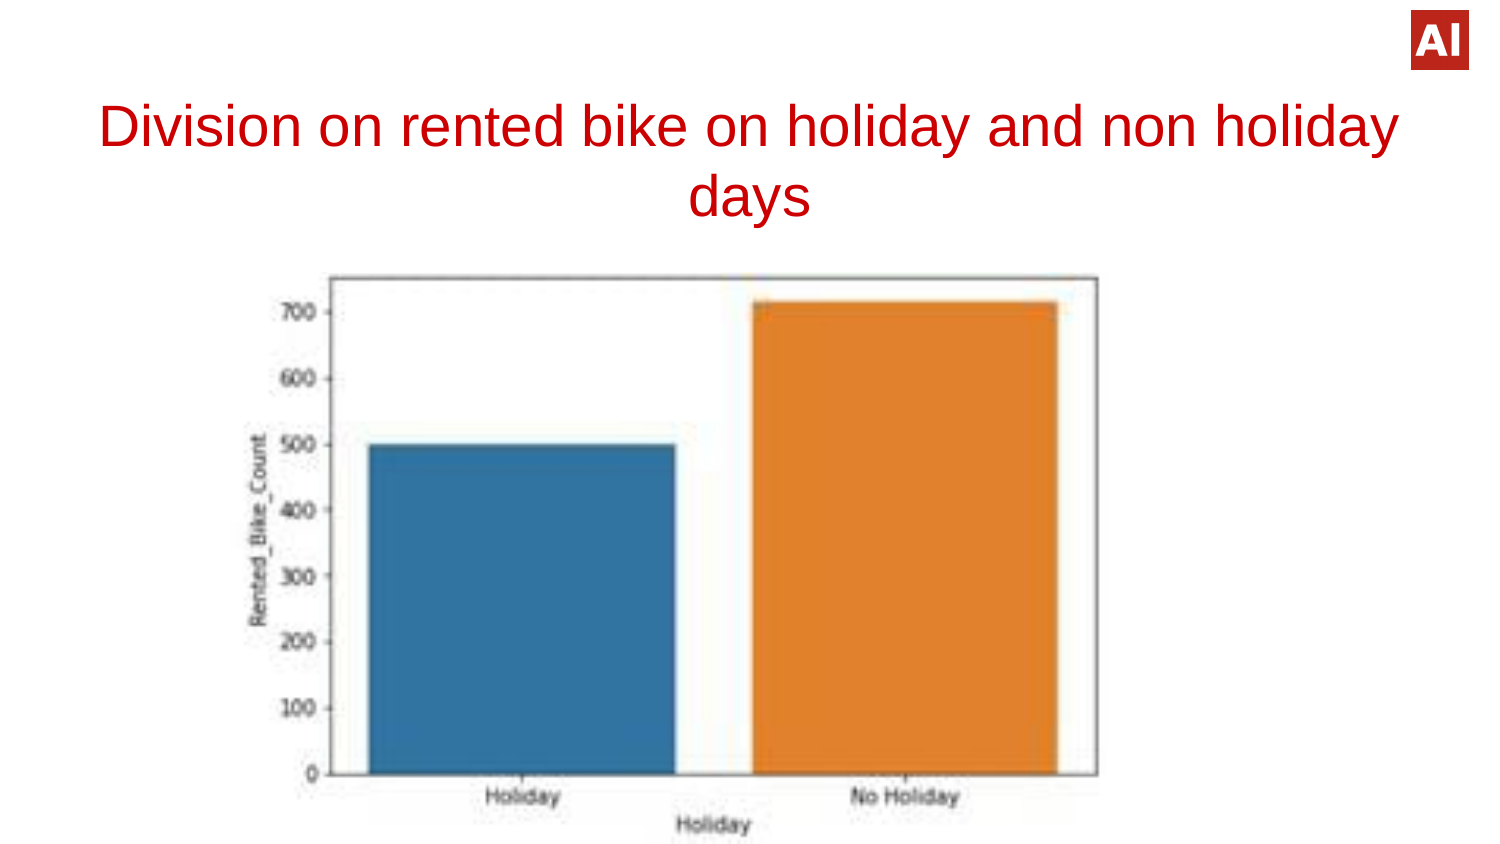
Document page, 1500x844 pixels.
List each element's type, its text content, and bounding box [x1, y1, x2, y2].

picture [219, 271, 1129, 844]
title Division on rented bike on holiday and non holiday days [51, 72, 1449, 167]
picture [1411, 10, 1469, 70]
